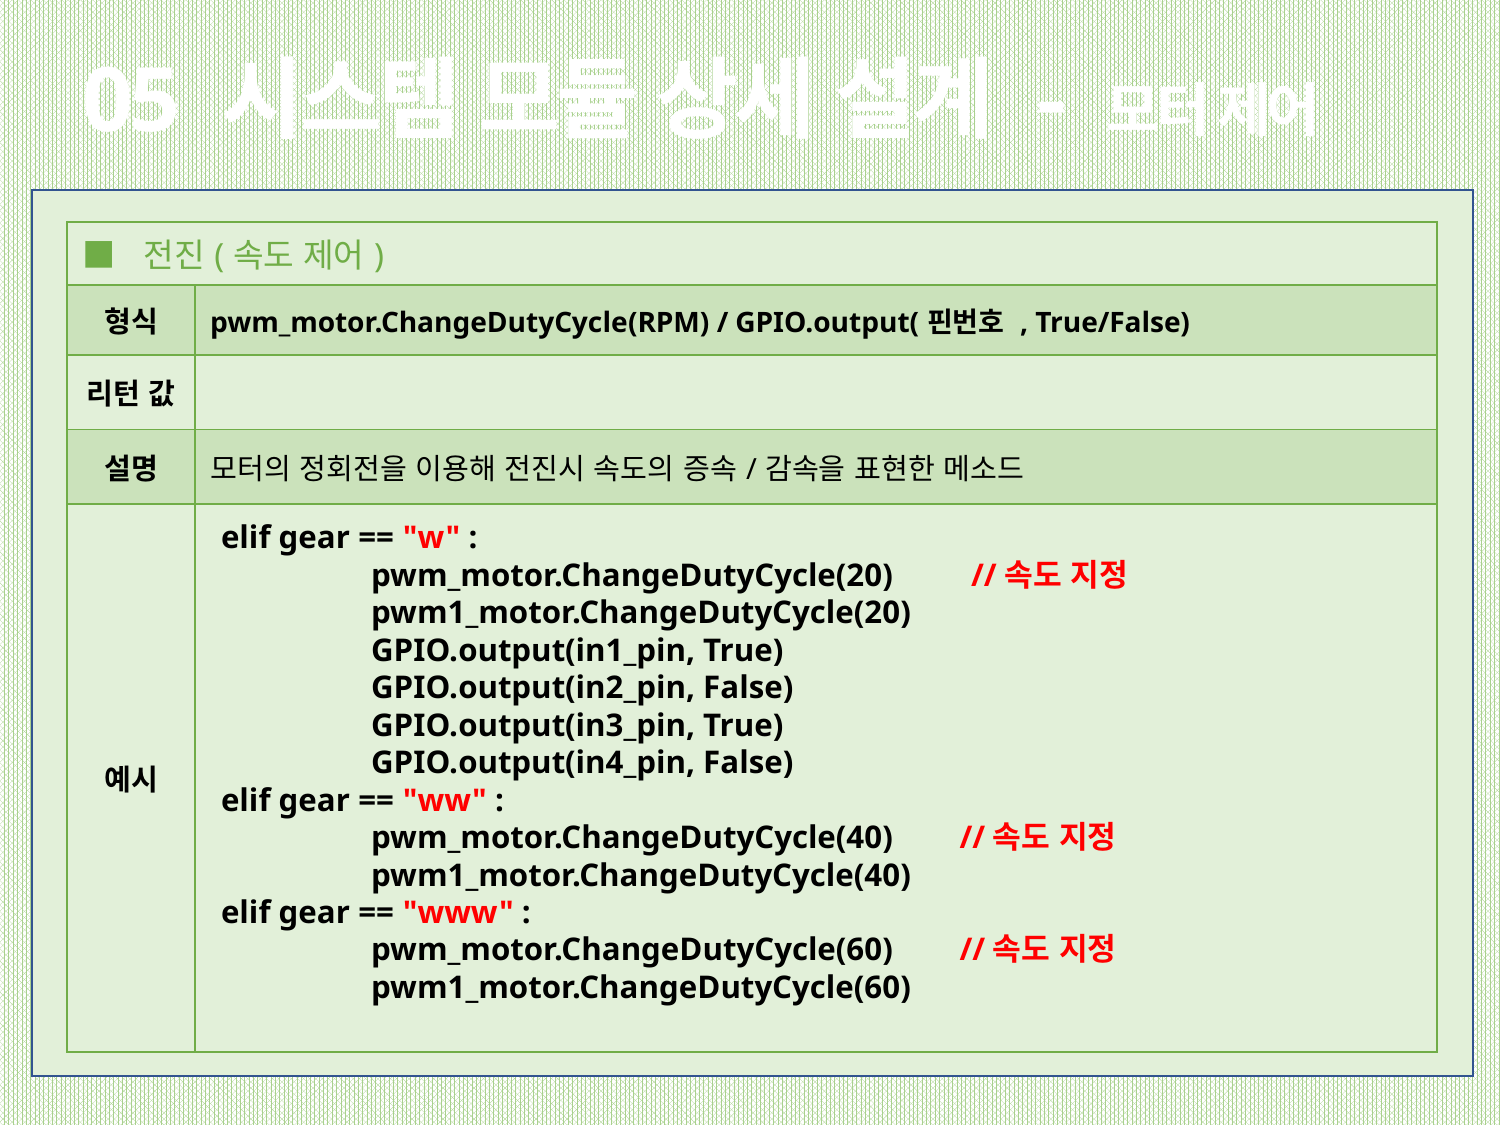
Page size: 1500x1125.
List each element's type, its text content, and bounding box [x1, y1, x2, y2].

table_cell [196, 505, 1436, 1051]
table_cell 모터의 정회전을 이용해 전진시 속도의 증속/감속을 표현한 메소드 [196, 430, 1436, 503]
title 05 시스템 모듈 상세 설계 - 모터 제어 [67, 15, 1438, 191]
table_cell pwm_motor.ChangeDutyCycle(RPM) / GPIO.output(핀번호 , True/False) [196, 286, 1436, 354]
text_box elif gear == "w" : pwm_motor.ChangeDutyCycle(20) //속도 지정 pwm1_motor.ChangeDutyCycle(20) GPIO.output(in1_pin, True) GPIO.output(in2_pin, False) GPIO.output(in3_pin, True) GPIO.output(in4_pin, False) elif gear == "ww" : pwm_motor.ChangeDutyCycle(40) //속도 지정 pwm1_motor.ChangeDutyCycle(40) elif gear == "www" : pwm_motor.ChangeDutyCycle(60) //속도 지정 pwm1_motor.ChangeDutyCycle(60) [206, 510, 1421, 1050]
table_cell 설명 [68, 430, 194, 503]
table_cell 예시 [68, 505, 194, 1051]
table_header ■ 전진(속도 제어) [68, 223, 1436, 284]
text_box [31, 189, 1474, 1077]
table_cell 리턴 값 [68, 356, 194, 429]
table_cell [196, 356, 1436, 429]
table_cell 형식 [68, 286, 194, 354]
